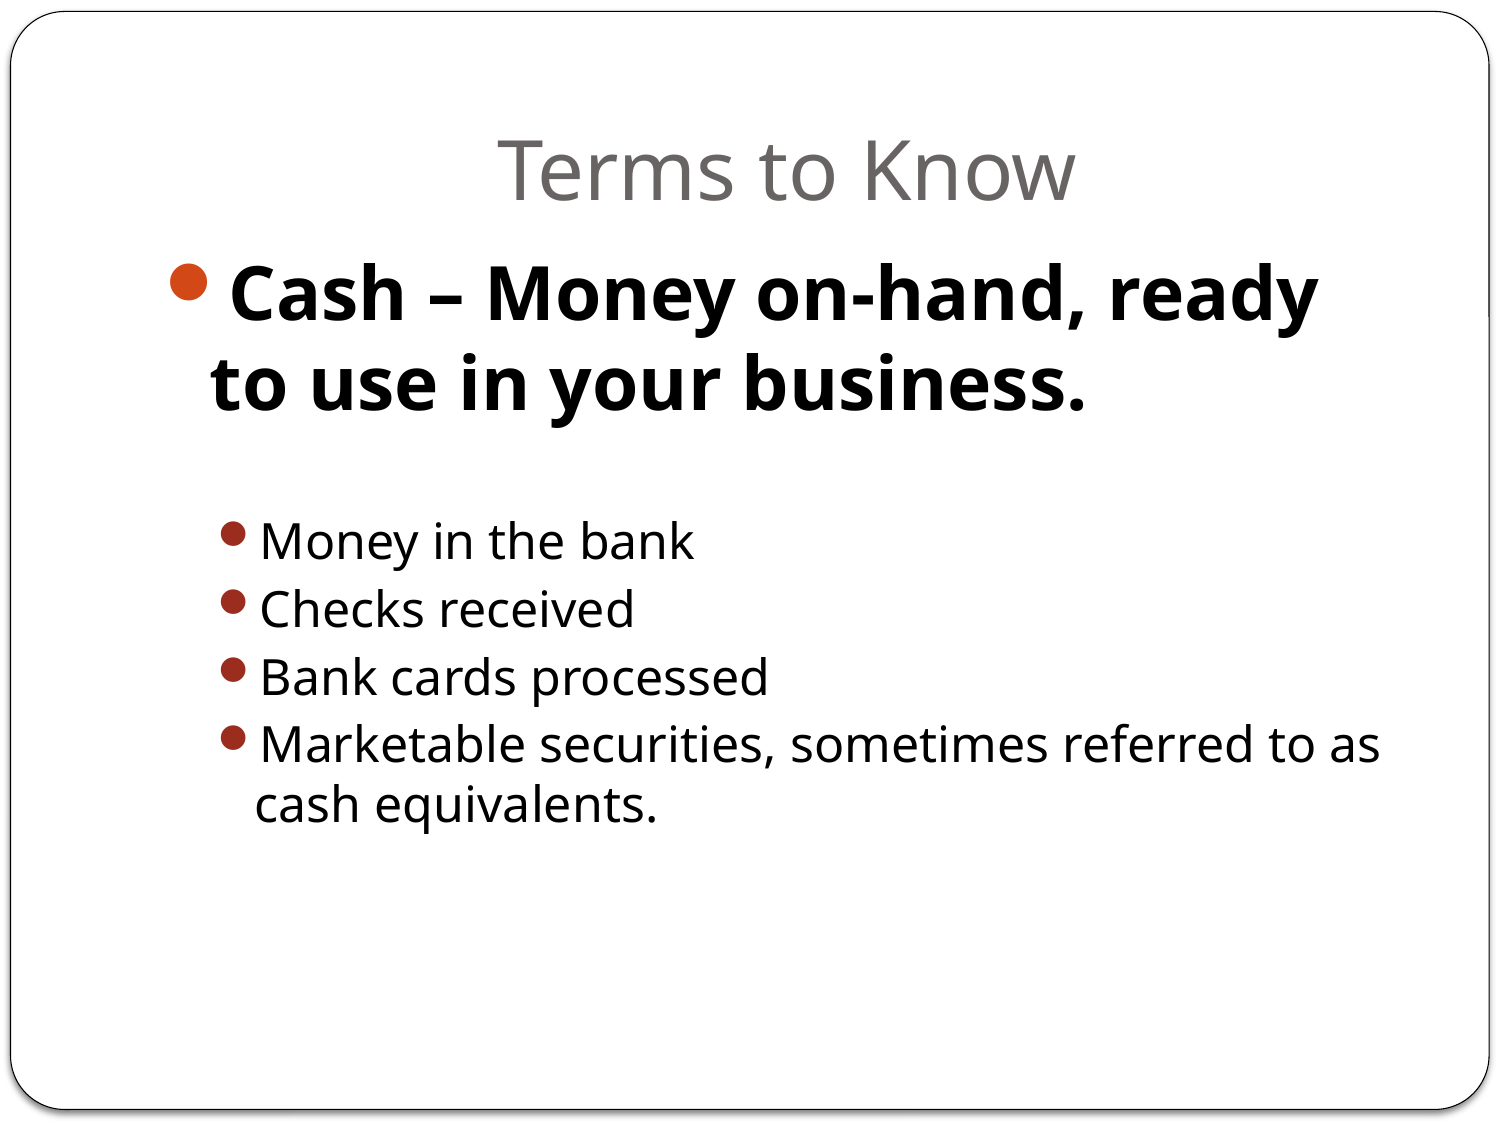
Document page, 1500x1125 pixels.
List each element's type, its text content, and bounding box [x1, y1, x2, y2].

title Terms to Know [150, 45, 1425, 233]
list Cash – Money on-hand, ready to use in your business. Money in the bank Checks received Bank cards processed Marketable securities, sometimes referred to as cash equivalents. [150, 237, 1425, 988]
